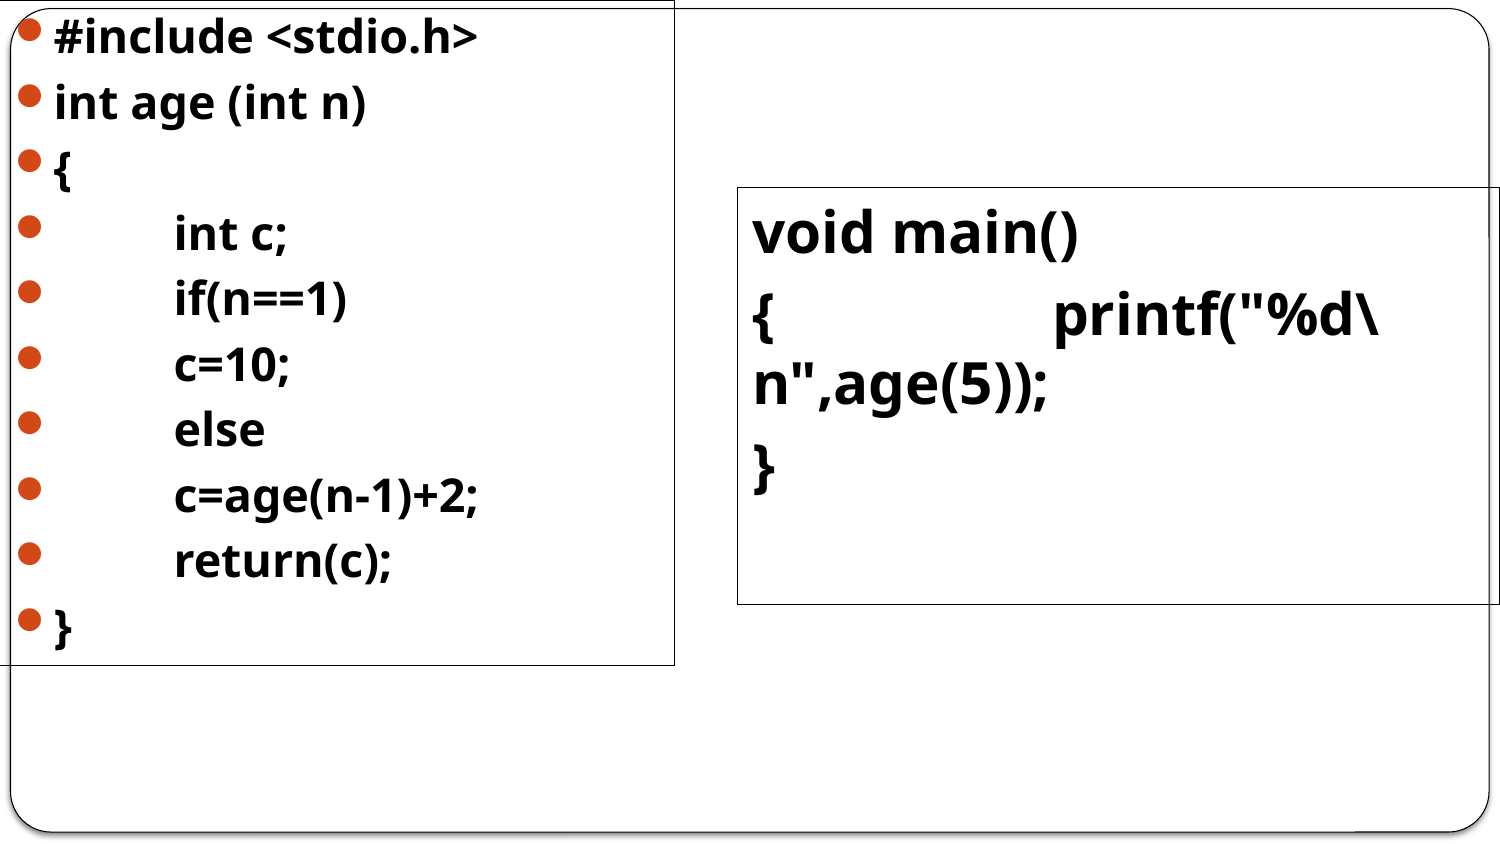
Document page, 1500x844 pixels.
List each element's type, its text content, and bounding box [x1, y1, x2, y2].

text_box void main() { printf("%d\n",age(5)); } [737, 187, 1500, 605]
text_box #include <stdio.h> int age (int n) { int c; if(n==1) c=10; else c=age(n-1)+2; return(c); } [0, 0, 675, 666]
